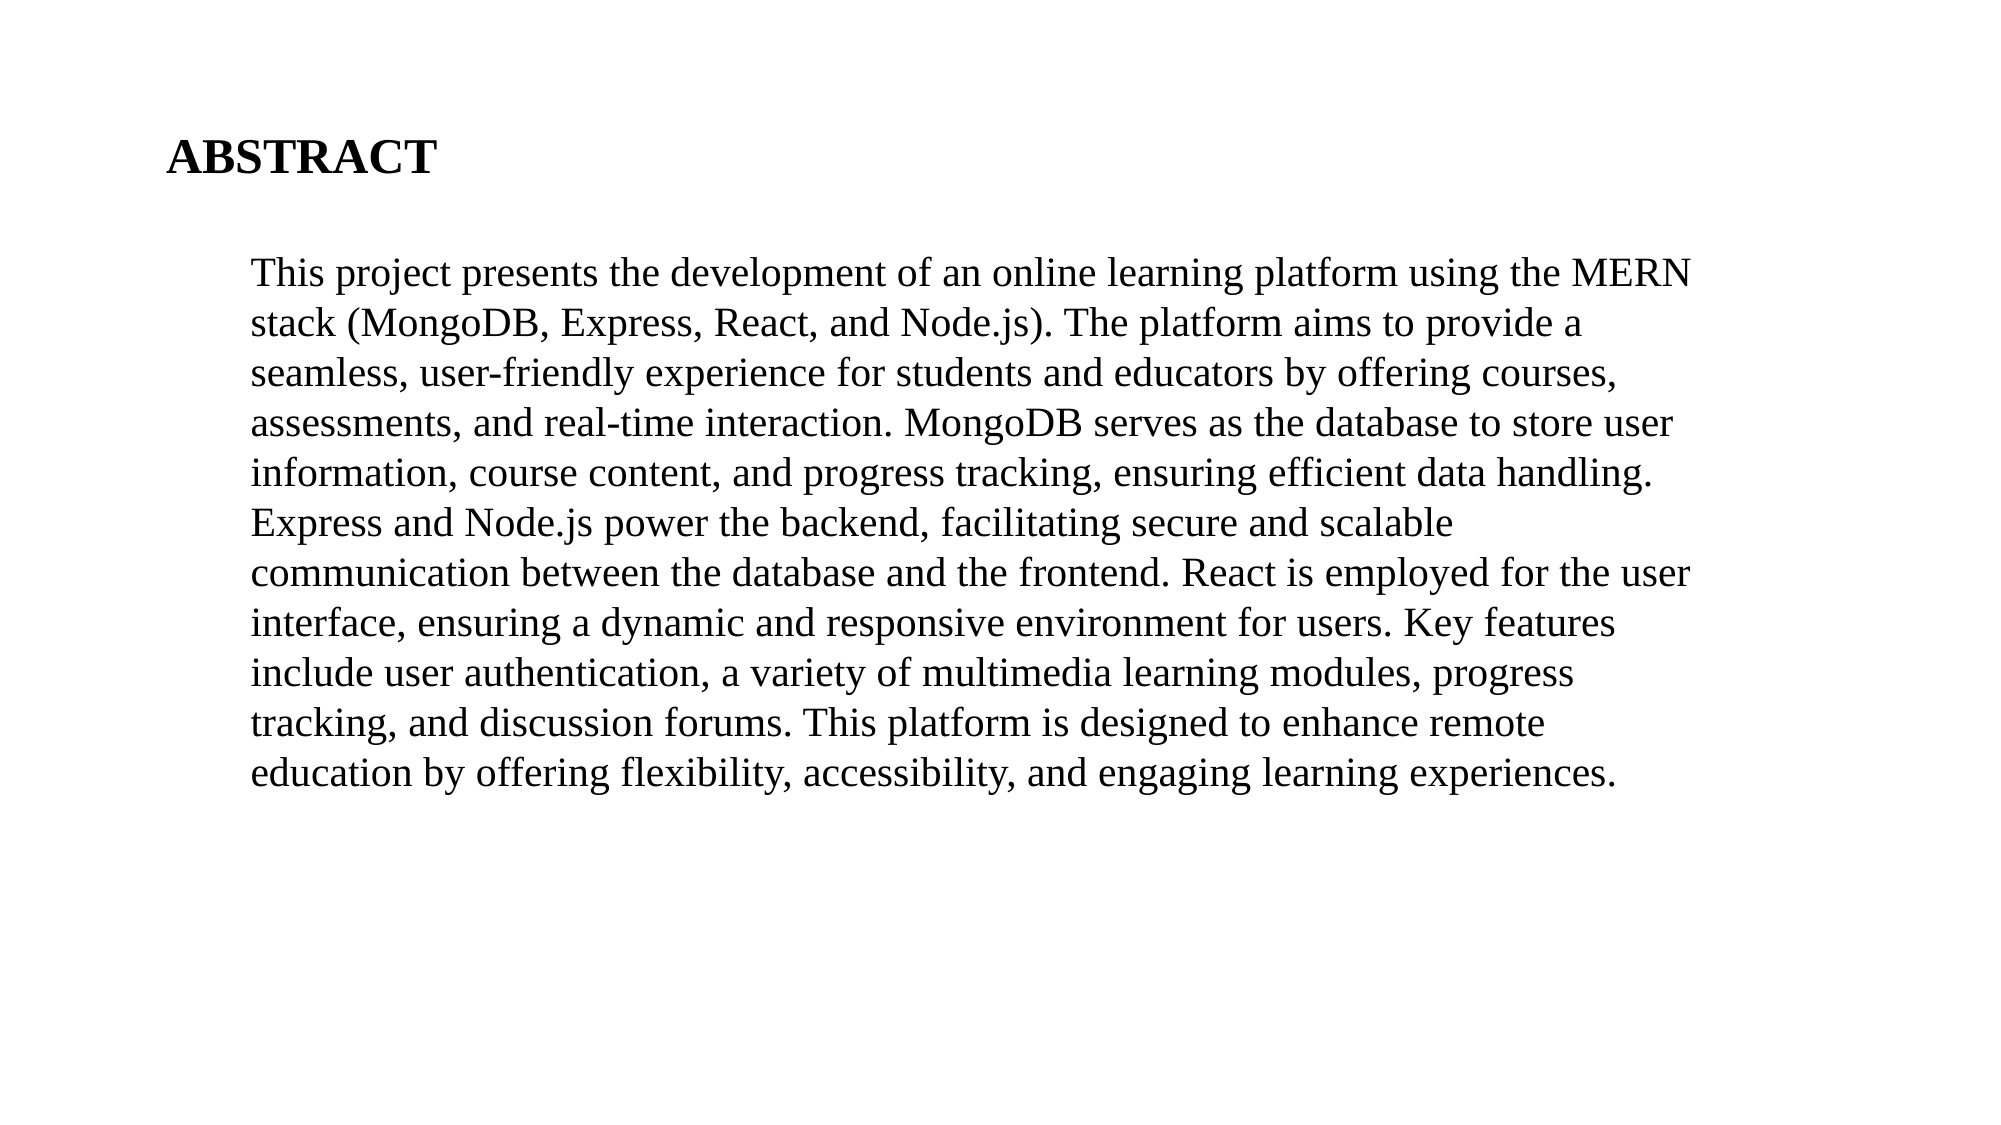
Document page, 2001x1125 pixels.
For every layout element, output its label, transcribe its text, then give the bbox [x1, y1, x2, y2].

text_box ABSTRACT [151, 115, 1871, 236]
text_box This project presents the development of an online learning platform using the MERN stack (MongoDB, Express, React, and Node.js). The platform aims to provide a seamless, user-friendly experience for students and educators by offering courses, assessments, and real-time interaction. MongoDB serves as the database to store user information, course content, and progress tracking, ensuring efficient data handling. Express and Node.js power the backend, facilitating secure and scalable communication between the database and the frontend. React is employed for the user interface, ensuring a dynamic and responsive environment for users. Key features include user authentication, a variety of multimedia learning modules, progress tracking, and discussion forums. This platform is designed to enhance remote education by offering flexibility, accessibility, and engaging learning experiences. [235, 237, 1709, 803]
